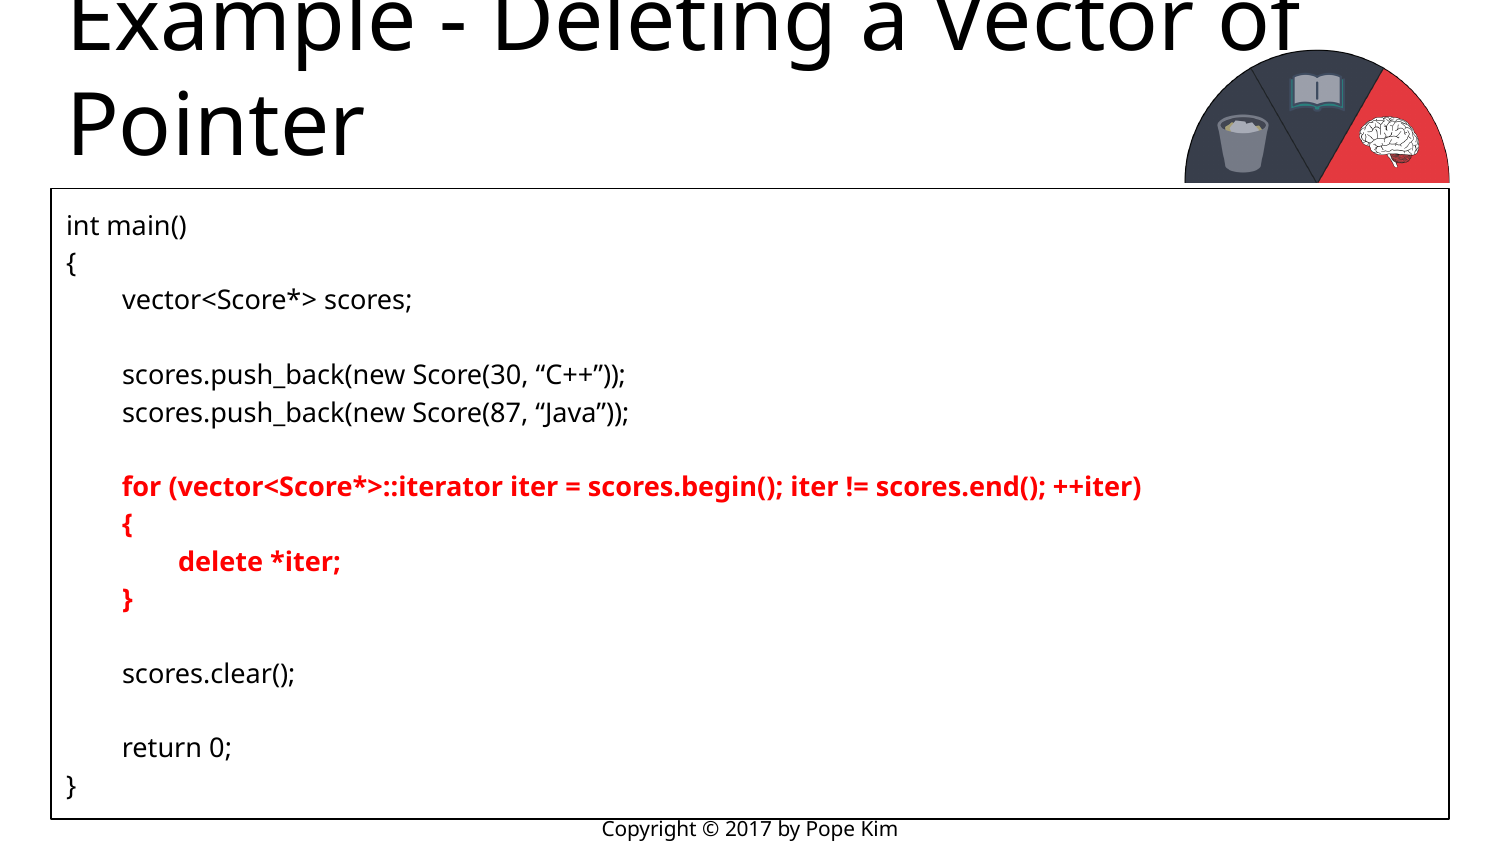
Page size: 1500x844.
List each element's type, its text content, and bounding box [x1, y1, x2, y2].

picture [1134, 0, 1500, 183]
list int main() { vector<Score*> scores; scores.push_back(new Score(30, “C++”)); scores.push_back(new Score(87, “Java”)); for (vector<Score*>::iterator iter = scores.begin(); iter != scores.end(); ++iter) { delete *iter; } scores.clear(); return 0; } [51, 188, 1449, 820]
title Example - Deleting a Vector of Pointer [51, 51, 1449, 188]
